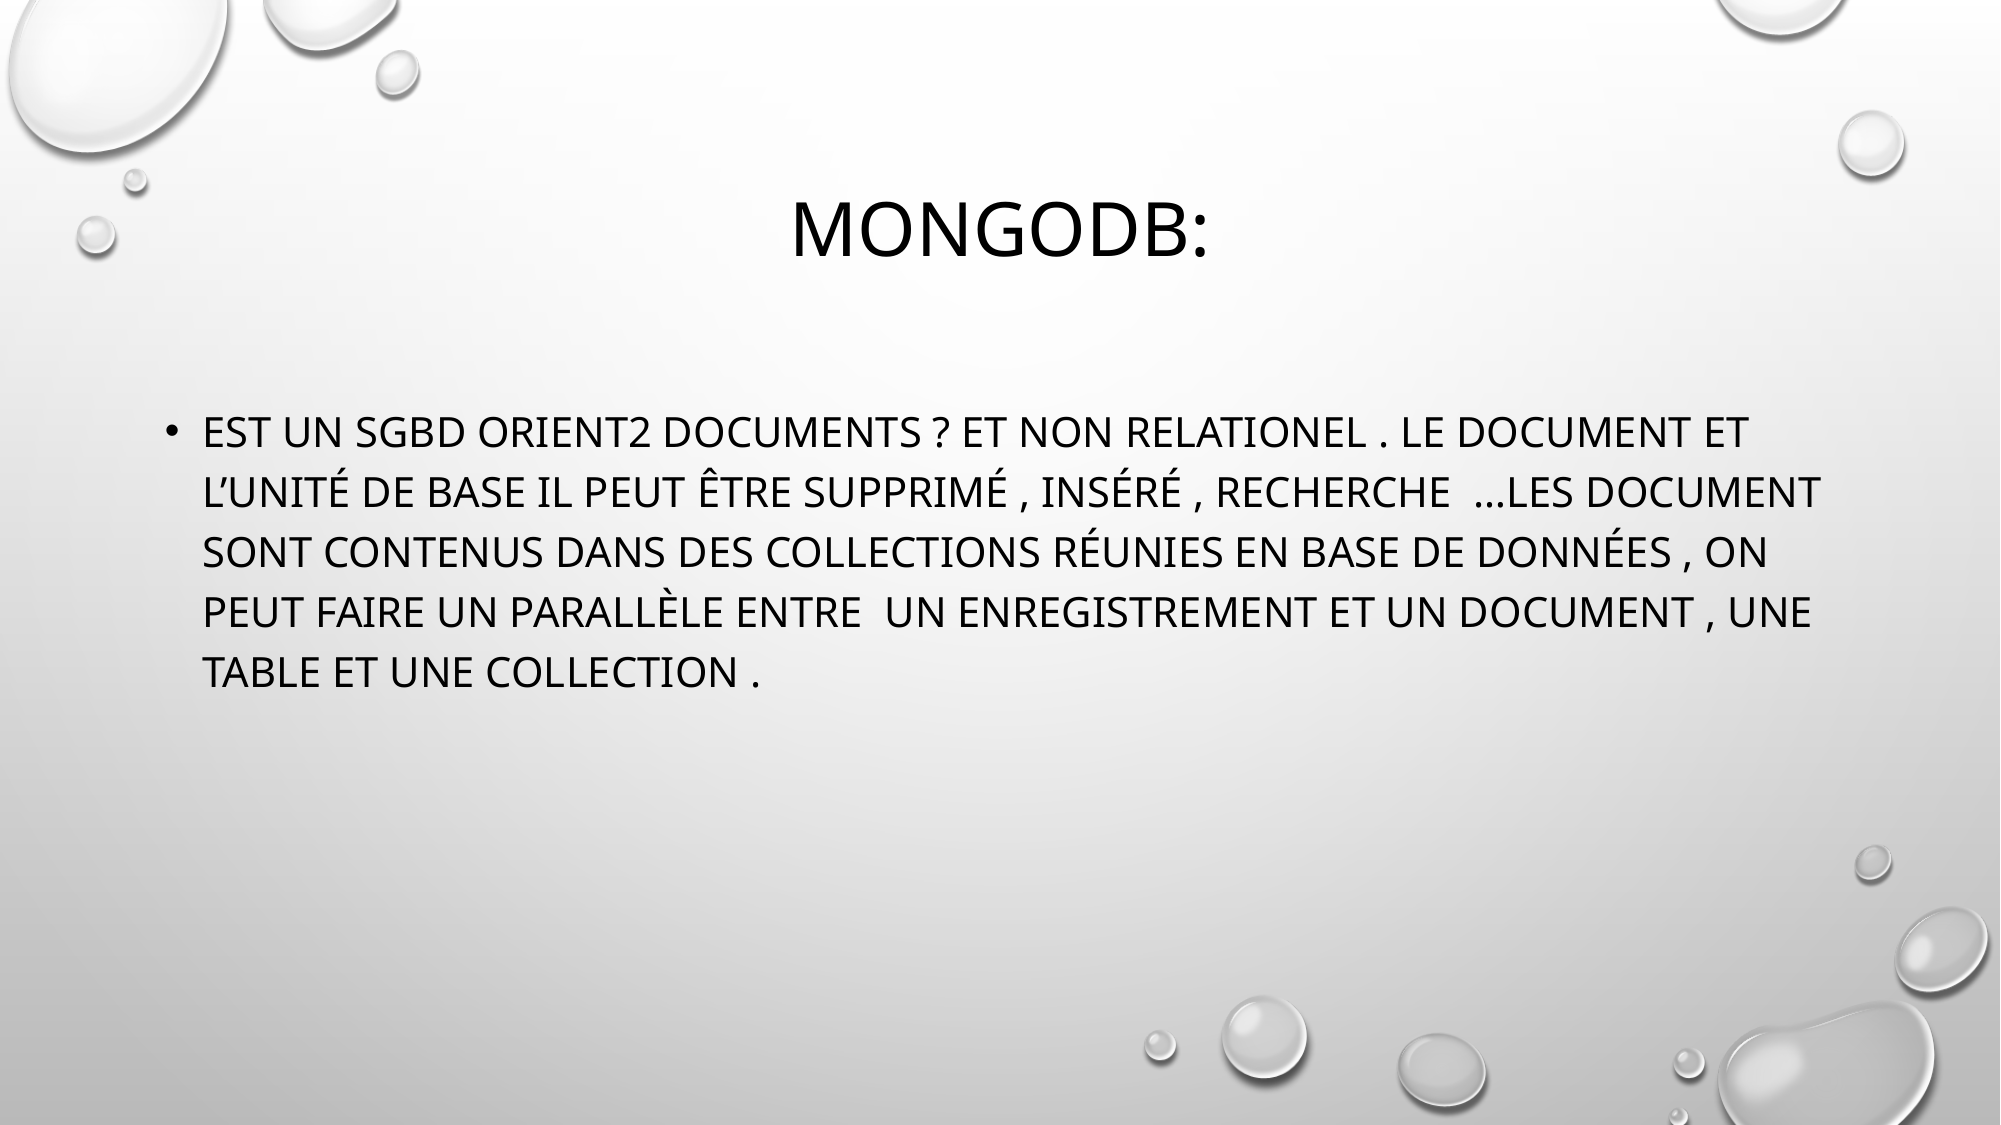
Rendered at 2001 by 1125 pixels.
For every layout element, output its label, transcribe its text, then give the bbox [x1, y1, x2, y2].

list EST UN SGBD ORIENT2 DOCUMENTS ? ET NON RELATIONEL . Le document et l’unité de base il peut être supprimé , inséré , recherche …les document sont contenus dans des collections réunies en base de données , on peut faire un parallèle entre un enregistrement et un document , une table et une collection . [149, 388, 1850, 950]
picture [0, 0, 2000, 1125]
title MongoDB: [149, 101, 1851, 364]
